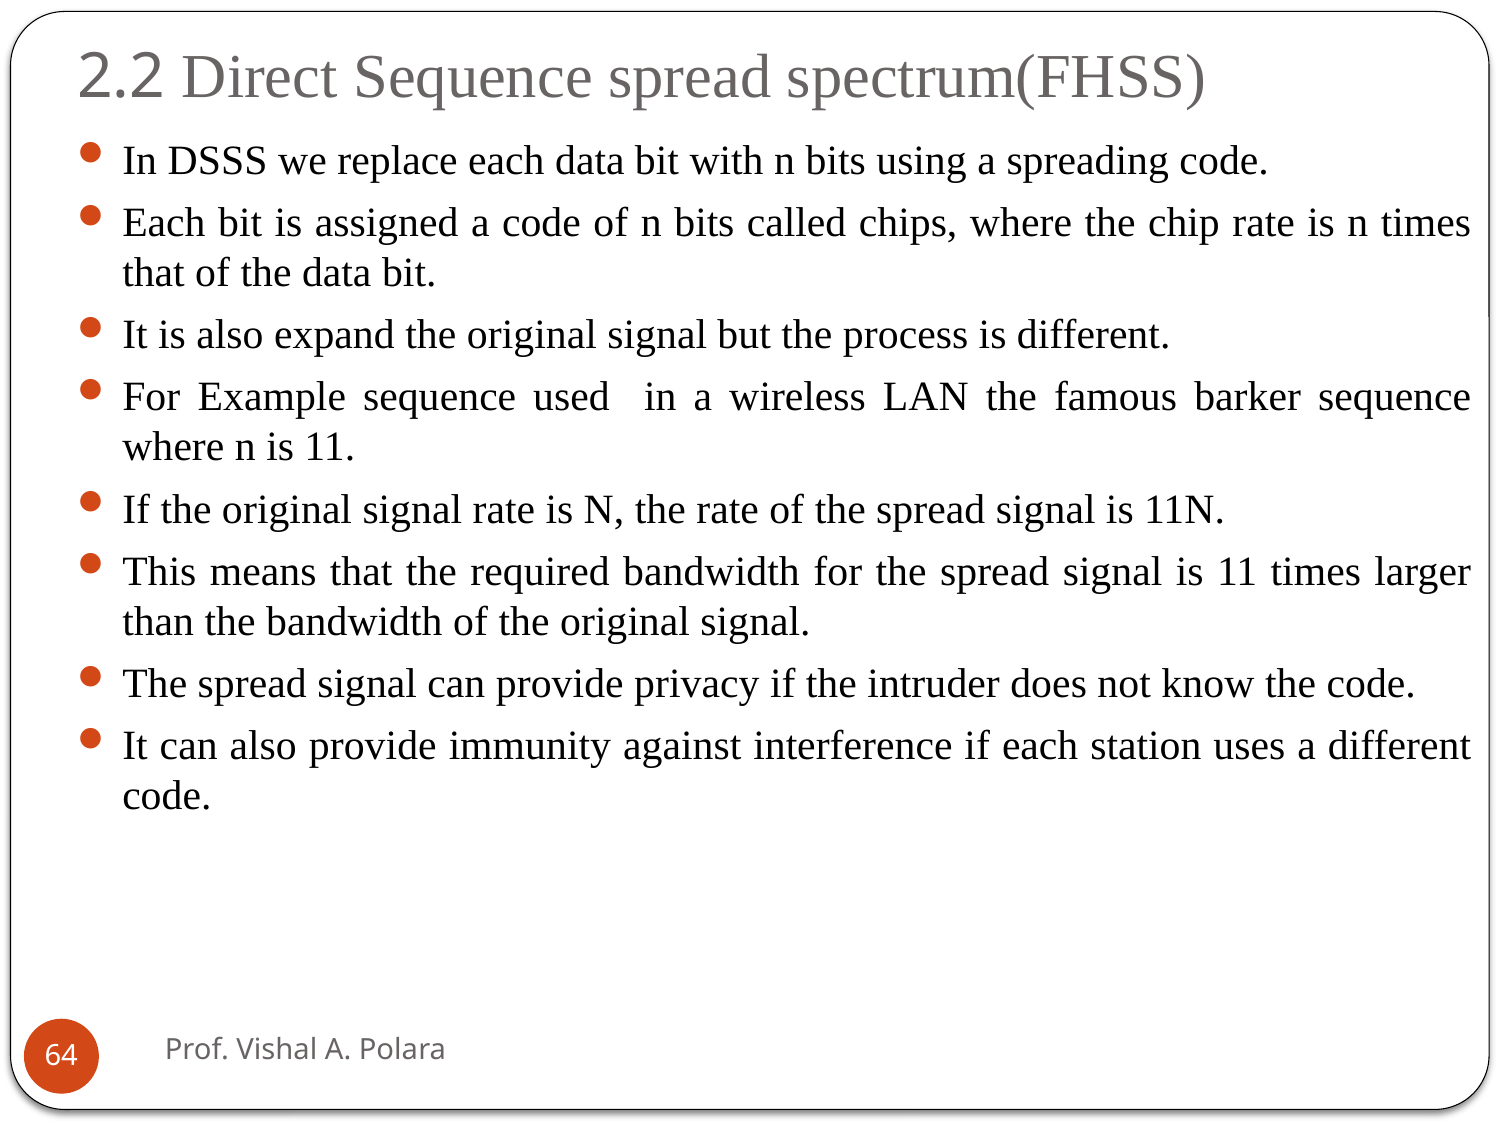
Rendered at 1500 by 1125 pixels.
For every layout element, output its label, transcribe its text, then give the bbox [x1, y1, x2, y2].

list In DSSS we replace each data bit with n bits using a spreading code. Each bit is assigned a code of n bits called chips, where the chip rate is n times that of the data bit. It is also expand the original signal but the process is different. For Example sequence used in a wireless LAN the famous barker sequence where n is 11. If the original signal rate is N, the rate of the spread signal is 11N. This means that the required bandwidth for the spread signal is 11 times larger than the bandwidth of the original signal. The spread signal can provide privacy if the intruder does not know the code. It can also provide immunity against interference if each station uses a different code. [62, 125, 1488, 1125]
title 2.2 Direct Sequence spread spectrum(FHSS) [62, 12, 1500, 125]
slide_number 64 [23, 1018, 62, 1094]
